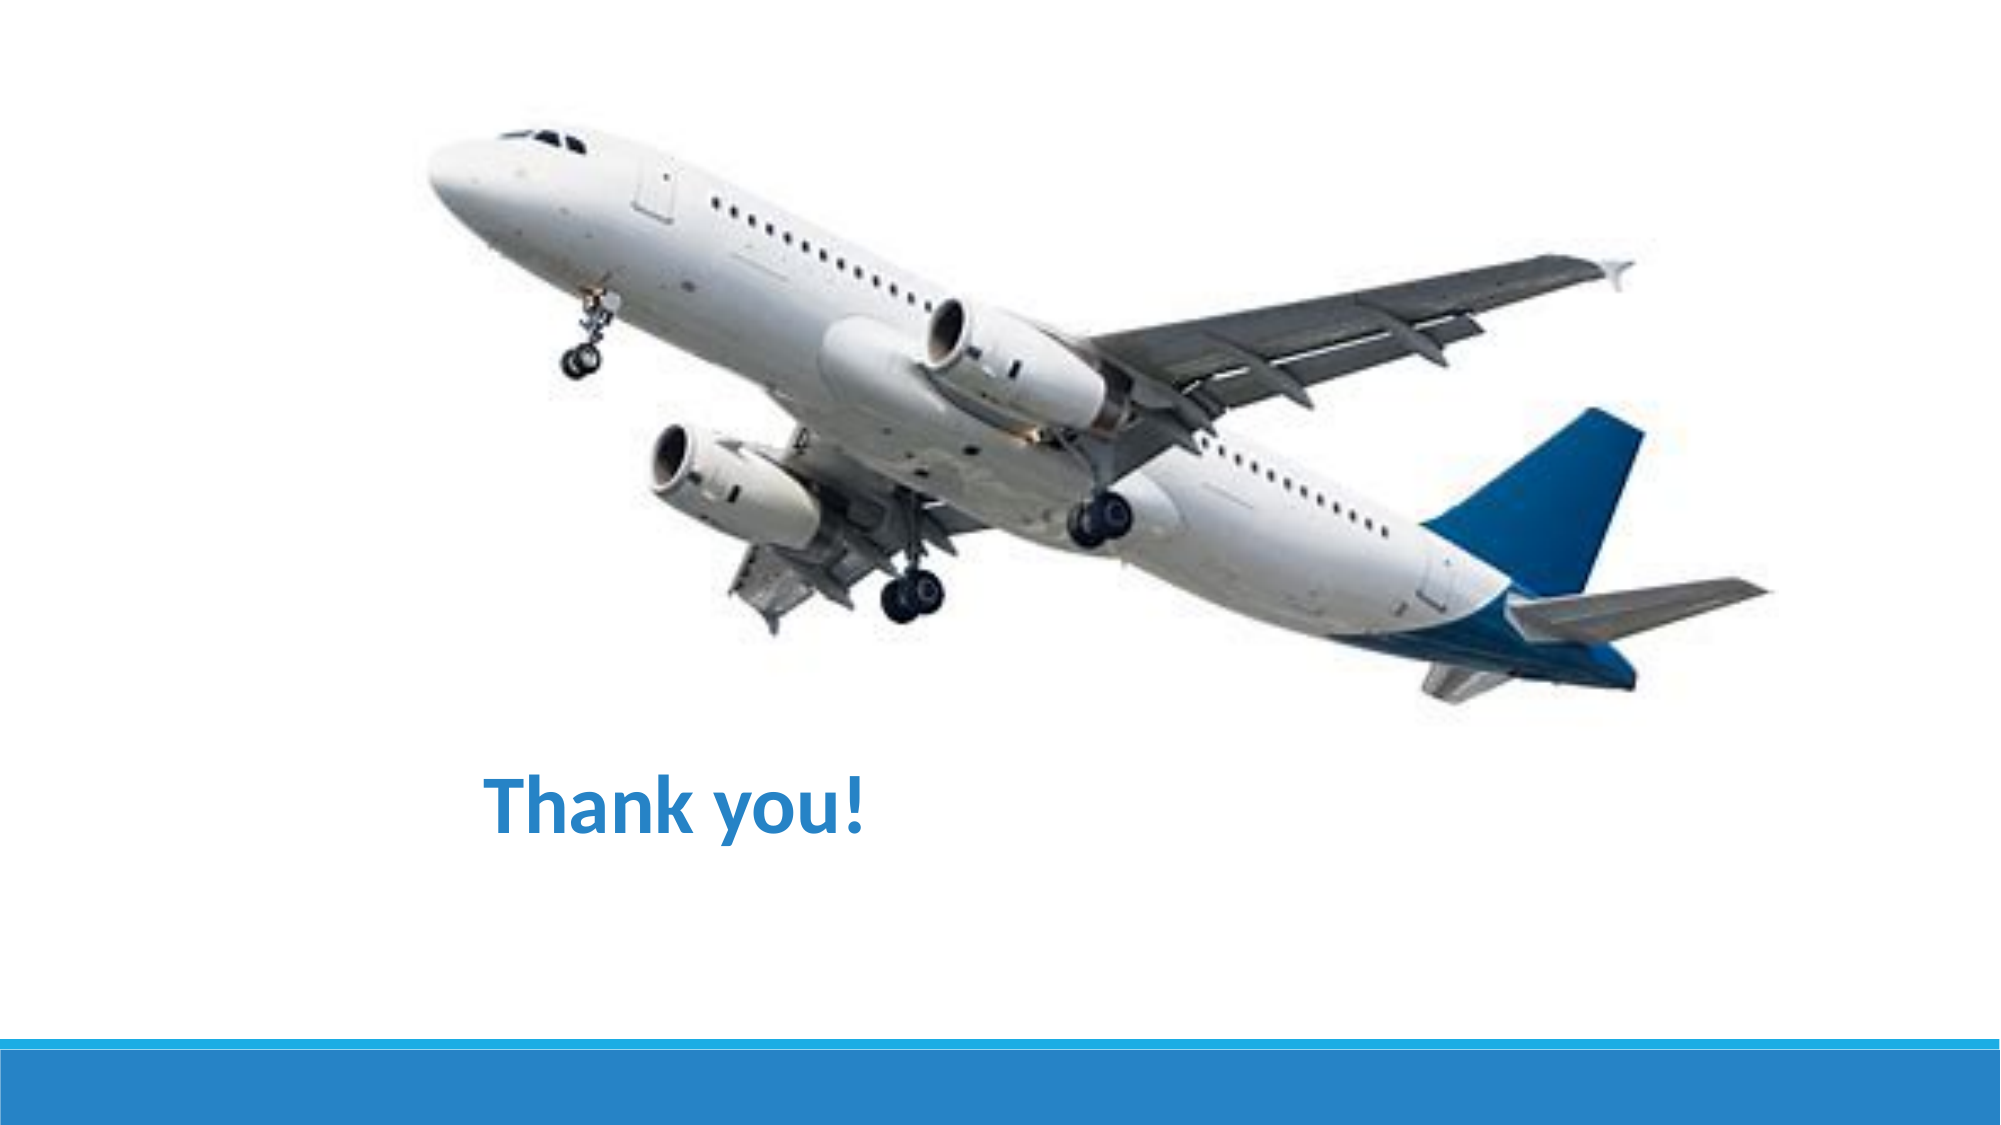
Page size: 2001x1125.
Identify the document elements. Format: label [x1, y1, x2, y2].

picture [170, 77, 1779, 1019]
